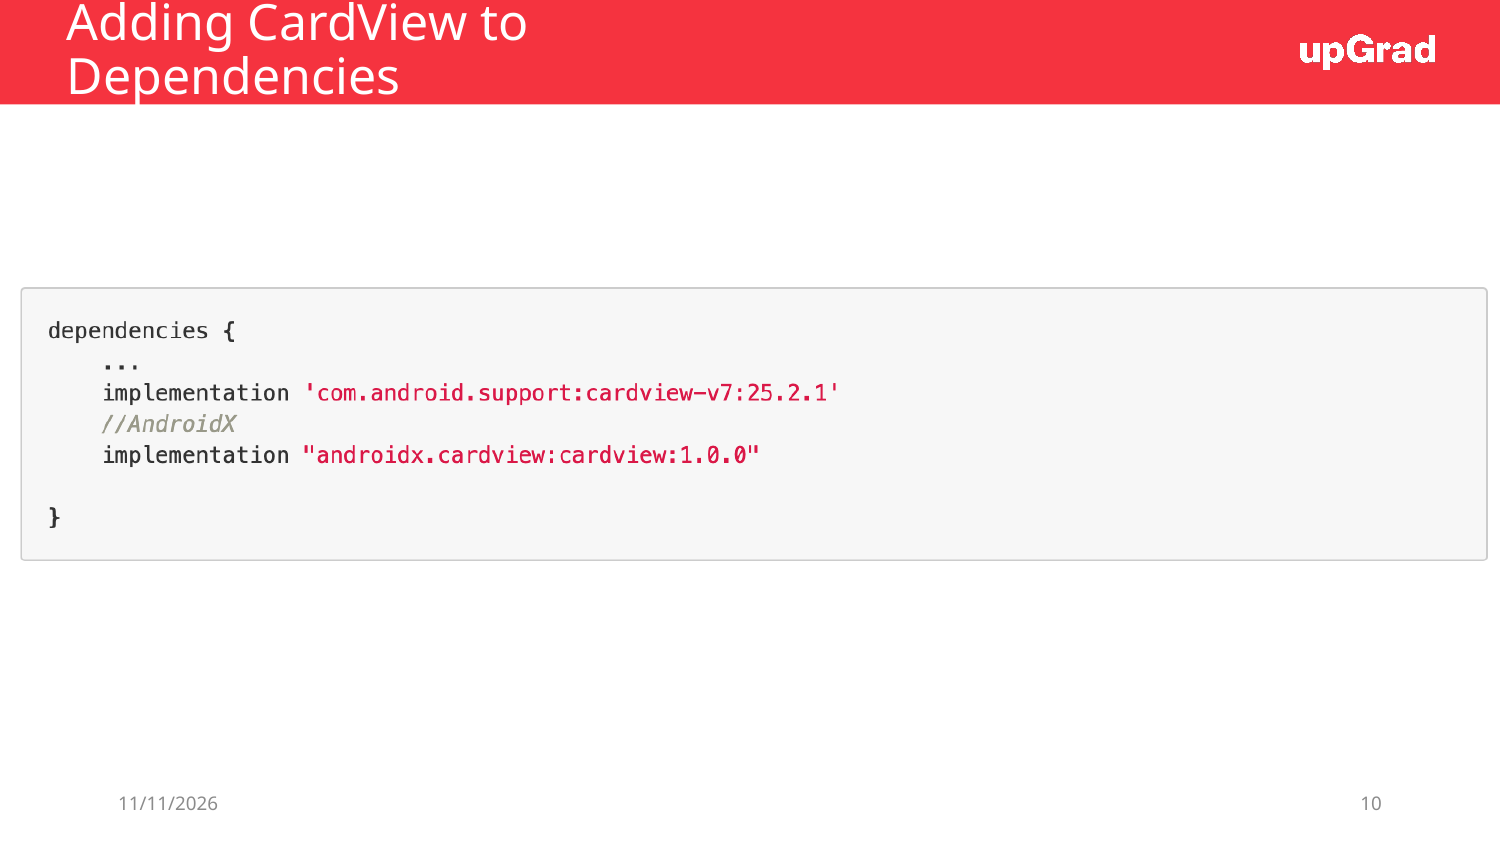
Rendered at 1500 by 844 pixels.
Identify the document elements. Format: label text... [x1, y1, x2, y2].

slide_number 10 [1059, 782, 1397, 827]
picture [1300, 34, 1435, 70]
picture [0, 273, 1500, 570]
title Adding CardView to Dependencies [51, 20, 889, 83]
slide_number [103, 782, 441, 827]
